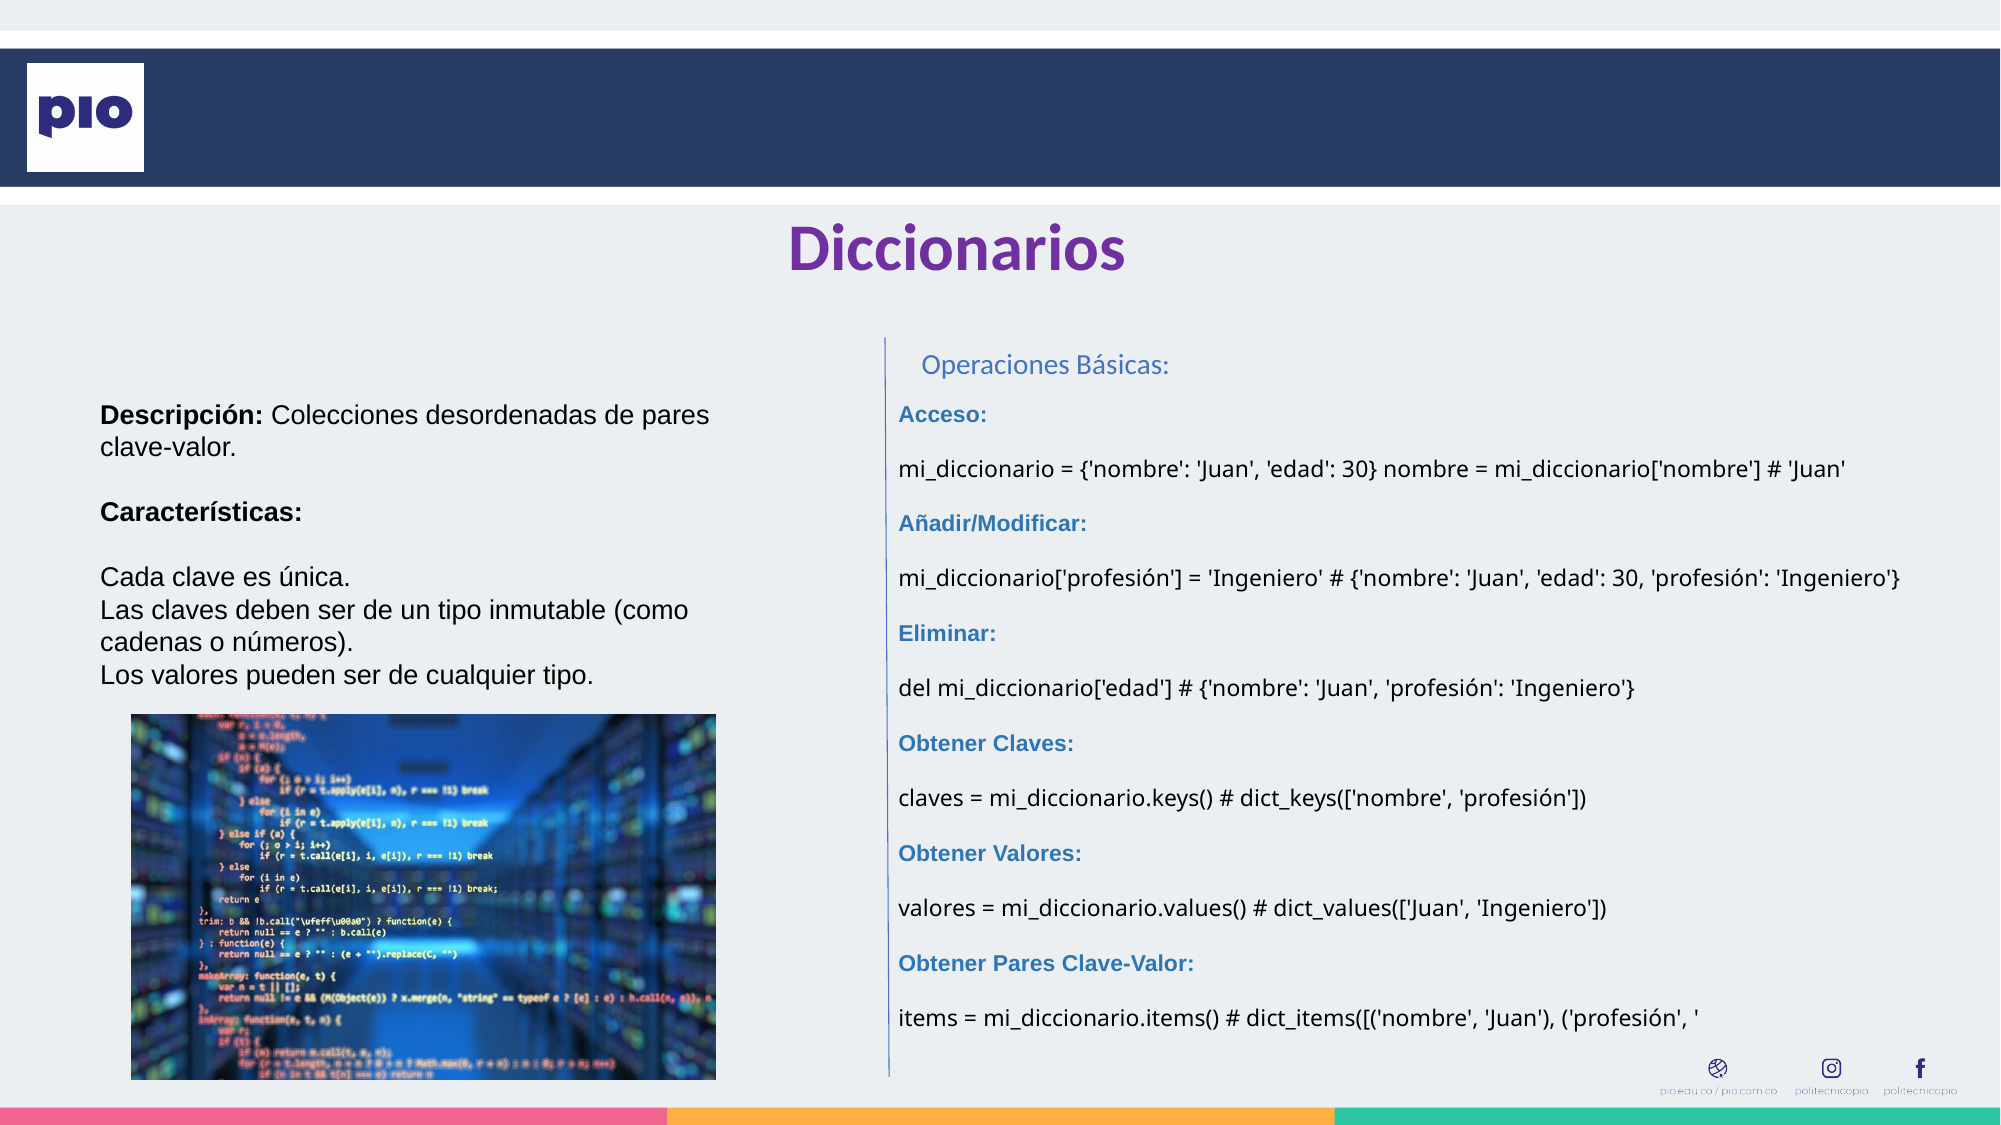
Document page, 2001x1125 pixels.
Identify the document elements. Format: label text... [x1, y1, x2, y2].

text_box [44, 56, 171, 182]
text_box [884, 337, 890, 1077]
text_box Descripción: Colecciones desordenadas de pares clave-valor. Características: Cada clave es única. Las claves deben ser de un tipo inmutable (como cadenas o números). Los valores pueden ser de cualquier tipo. [85, 389, 735, 730]
text_box Operaciones Básicas: [906, 337, 1186, 388]
text_box Diccionarios [773, 196, 1143, 292]
text_box Acceso: mi_diccionario = {'nombre': 'Juan', 'edad': 30} nombre = mi_diccionario['nombre'] # 'Juan' Añadir/Modificar: mi_diccionario['profesión'] = 'Ingeniero' # {'nombre': 'Juan', 'edad': 30, 'profesión': 'Ingeniero'} Eliminar: del mi_diccionario['edad'] # {'nombre': 'Juan', 'profesión': 'Ingeniero'} Obtener Claves: claves = mi_diccionario.keys() # dict_keys(['nombre', 'profesión']) Obtener Valores: valores = mi_diccionario.values() # dict_values(['Juan', 'Ingeniero']) Obtener Pares Clave-Valor: items = mi_diccionario.items() # dict_items([('nombre', 'Juan'), ('profesión', ' [890, 391, 1923, 1039]
picture [0, 0, 2001, 1125]
